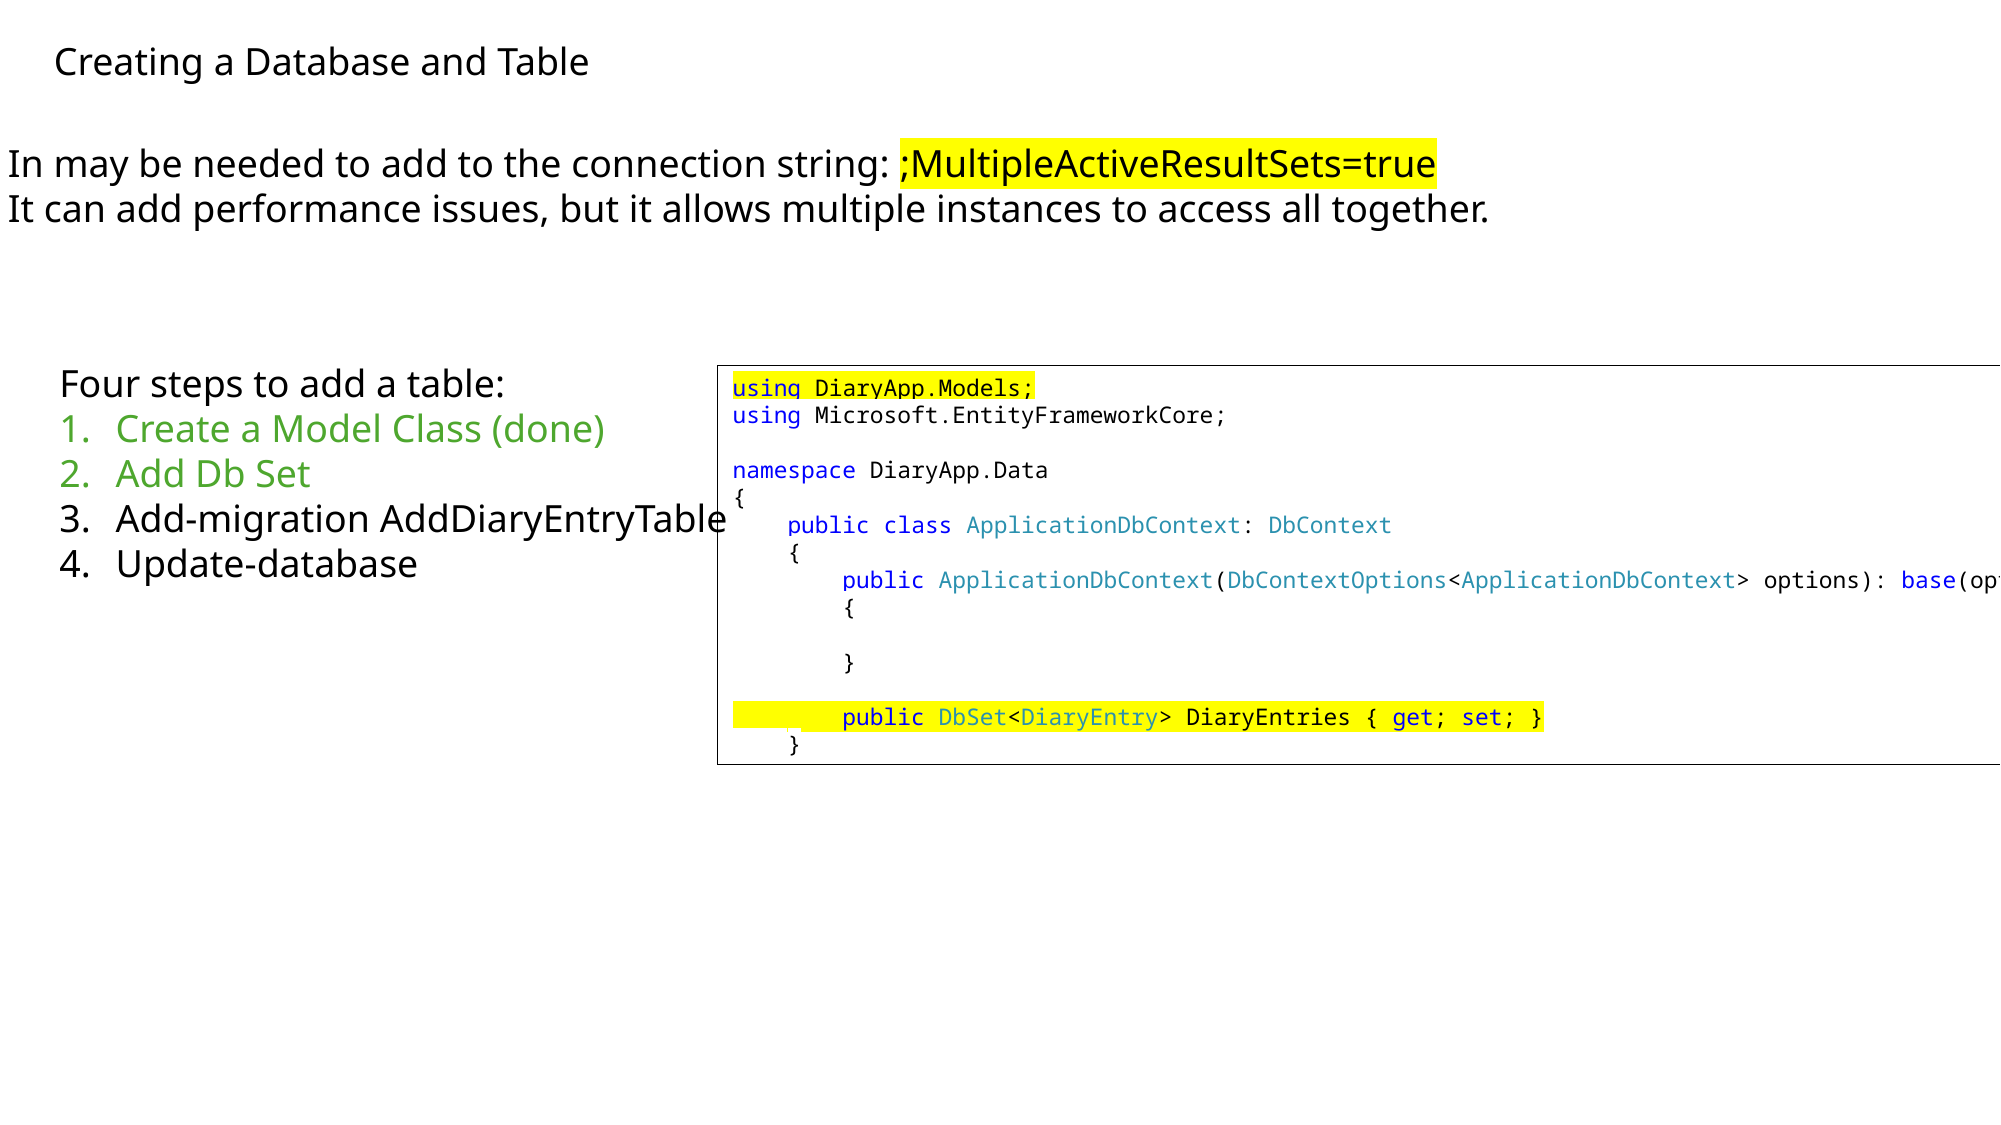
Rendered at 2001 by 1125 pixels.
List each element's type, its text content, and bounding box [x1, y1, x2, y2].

text_box using DiaryApp.Models; using Microsoft.EntityFrameworkCore; namespace DiaryApp.Data { public class ApplicationDbContext: DbContext { public ApplicationDbContext(DbContextOptions<ApplicationDbContext> options): base(options) { } public DbSet<DiaryEntry> DiaryEntries { get; set; } } [717, 365, 2000, 765]
text_box Creating a Database and Table [39, 30, 606, 91]
text_box In may be needed to add to the connection string: ;MultipleActiveResultSets=true It can add performance issues, but it allows multiple instances to access all together. [0, 132, 1506, 238]
text_box Four steps to add a table: Create a Model Class (done) Add Db Set Add-migration AddDiaryEntryTable Update-database [44, 353, 743, 593]
